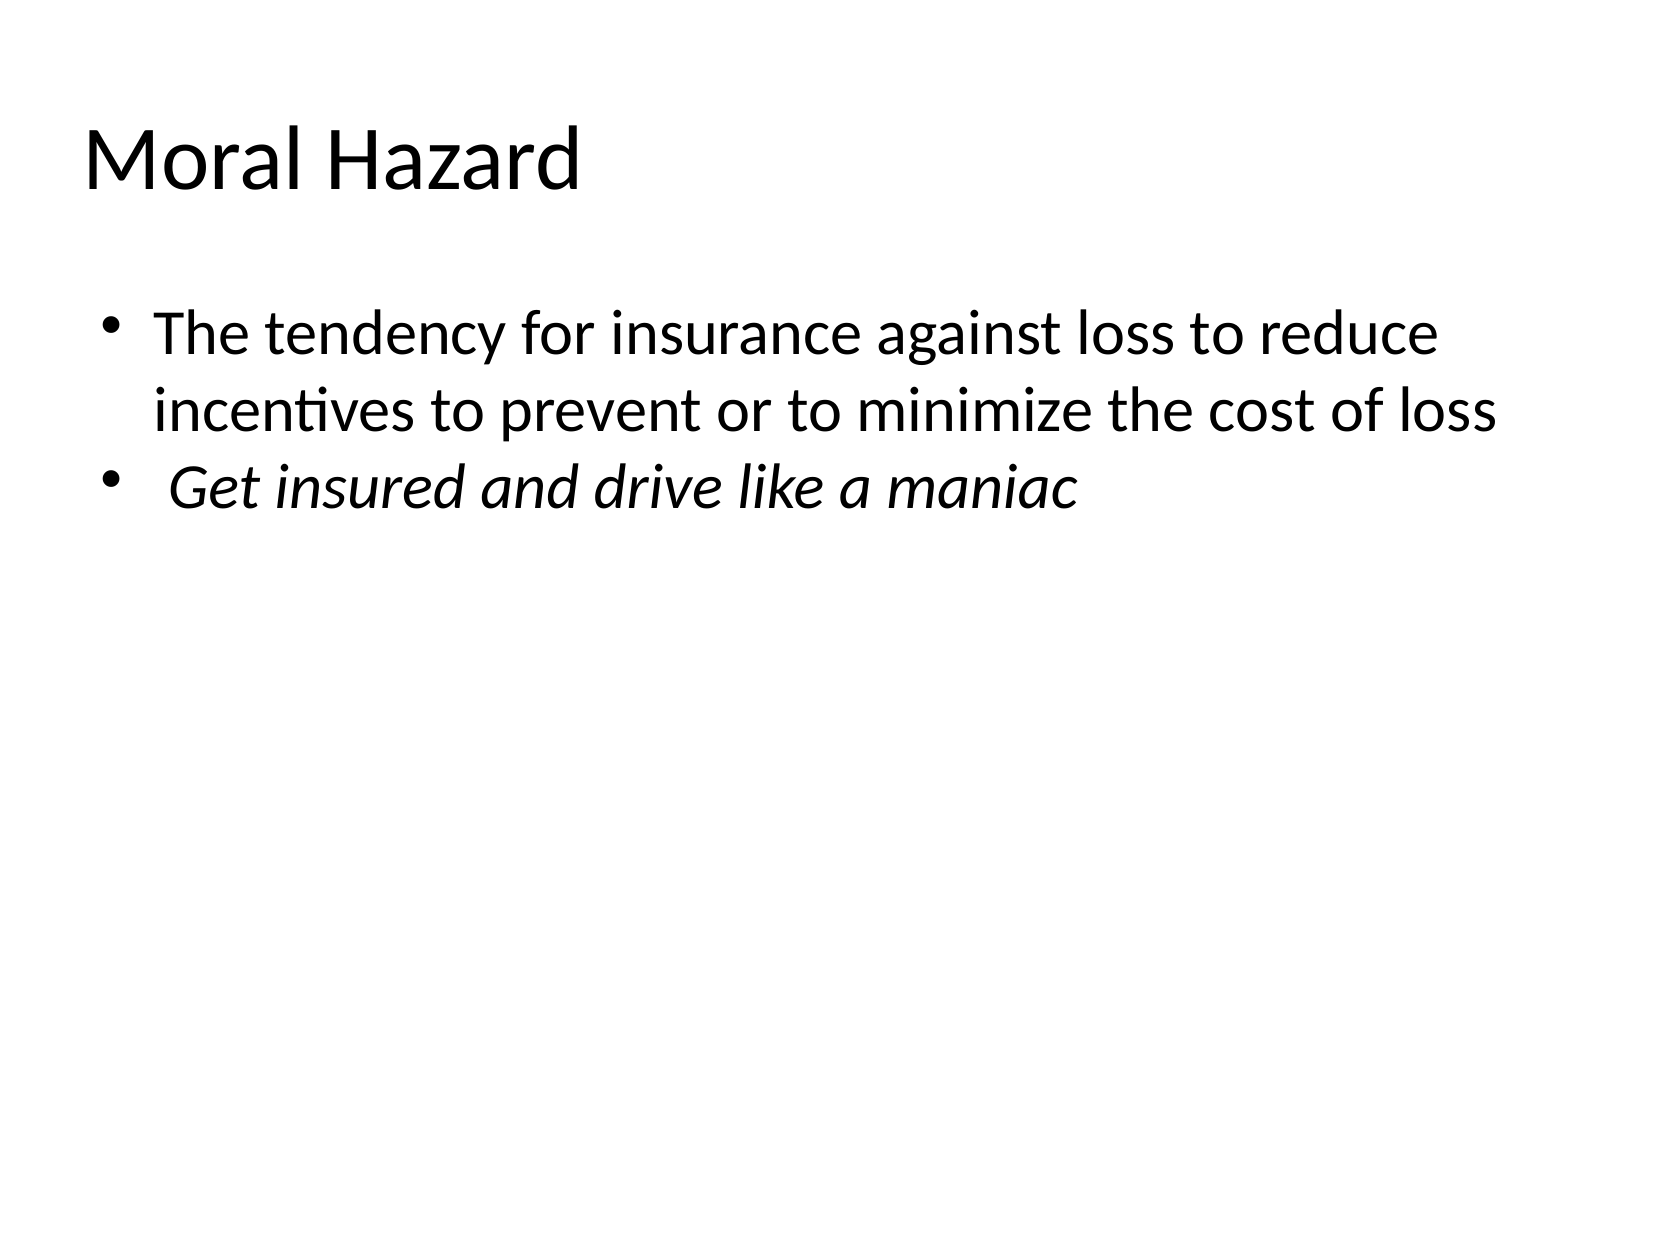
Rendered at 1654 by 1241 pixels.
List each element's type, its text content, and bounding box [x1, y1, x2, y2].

text_box The tendency for insurance against loss to reduce incentives to prevent or to minimize the cost of loss Get insured and drive like a maniac [82, 290, 1571, 1010]
text_box Moral Hazard [82, 49, 1571, 257]
